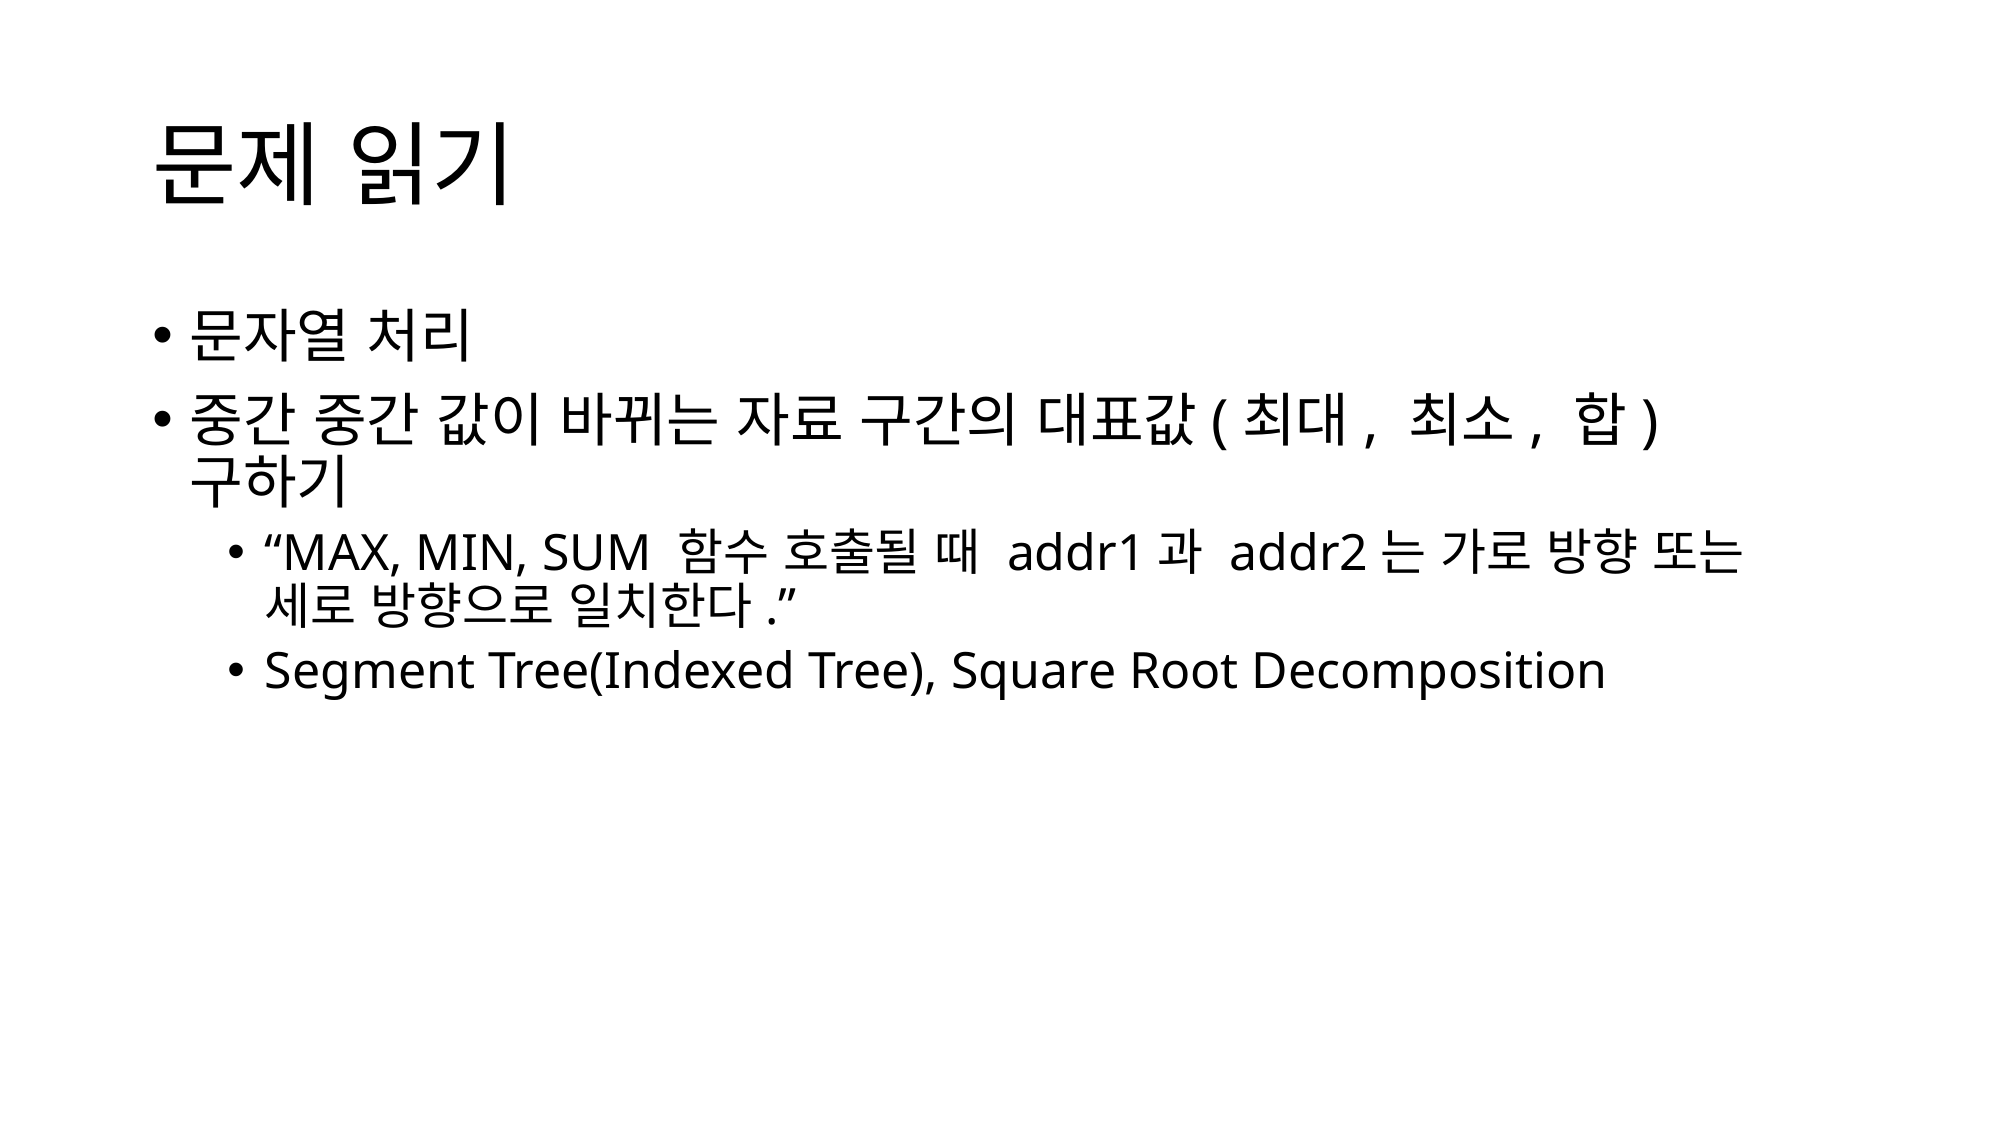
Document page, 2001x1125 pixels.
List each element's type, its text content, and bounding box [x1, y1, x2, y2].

list 문자열 처리 중간 중간 값이 바뀌는 자료 구간의 대표값(최대, 최소, 합) 구하기 “MAX, MIN, SUM 함수 호출될 때 addr1과 addr2는 가로 방향 또는 세로 방향으로 일치한다.” Segment Tree(Indexed Tree), Square Root Decomposition [137, 299, 1863, 1014]
title 문제 읽기 [137, 59, 1863, 278]
